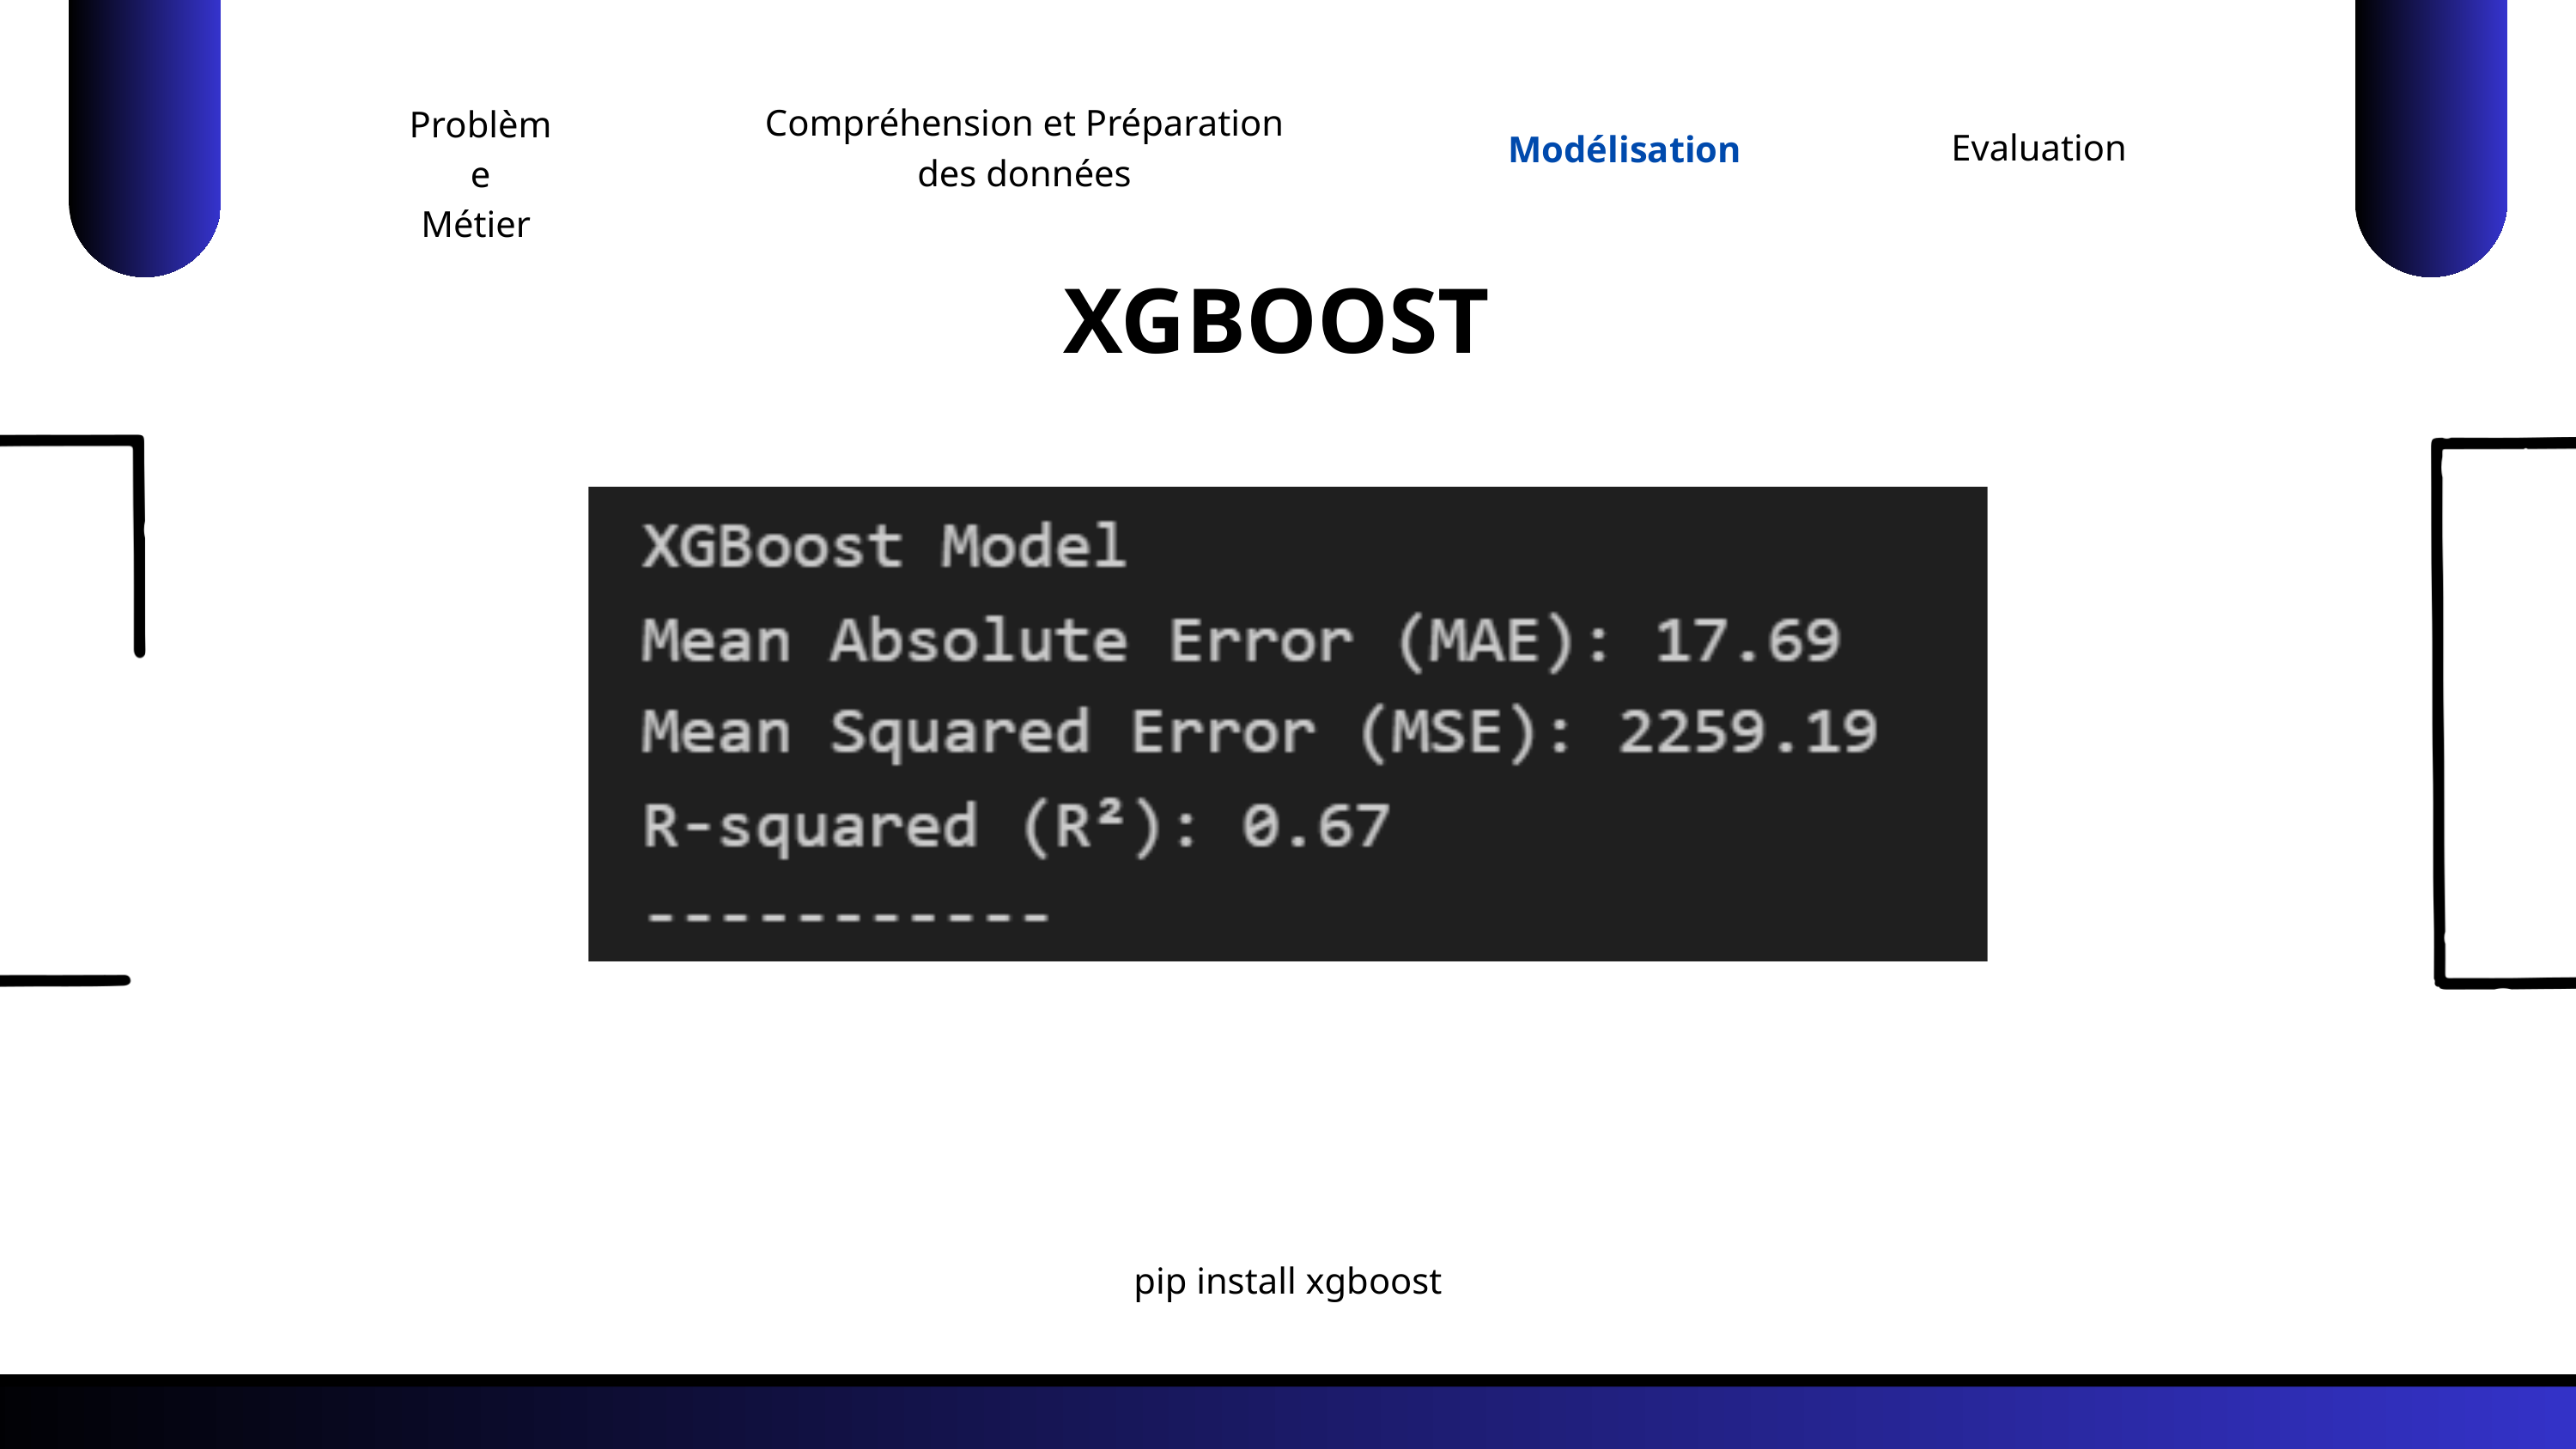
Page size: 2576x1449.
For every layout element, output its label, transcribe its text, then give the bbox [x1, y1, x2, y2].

text_box [2431, 434, 2576, 990]
text_box [588, 487, 1988, 961]
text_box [0, 1379, 2576, 1449]
text_box Problème Métier [399, 94, 562, 246]
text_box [2354, 0, 2508, 277]
text_box pip install xgboost [818, 1251, 1758, 1301]
text_box Compréhension et Préparation des données [753, 93, 1297, 194]
text_box XGBOOST [447, 246, 2129, 372]
text_box [0, 434, 146, 990]
text_box Evaluation [1901, 118, 2177, 169]
text_box Modélisation [1487, 119, 1763, 170]
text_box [68, 0, 222, 277]
